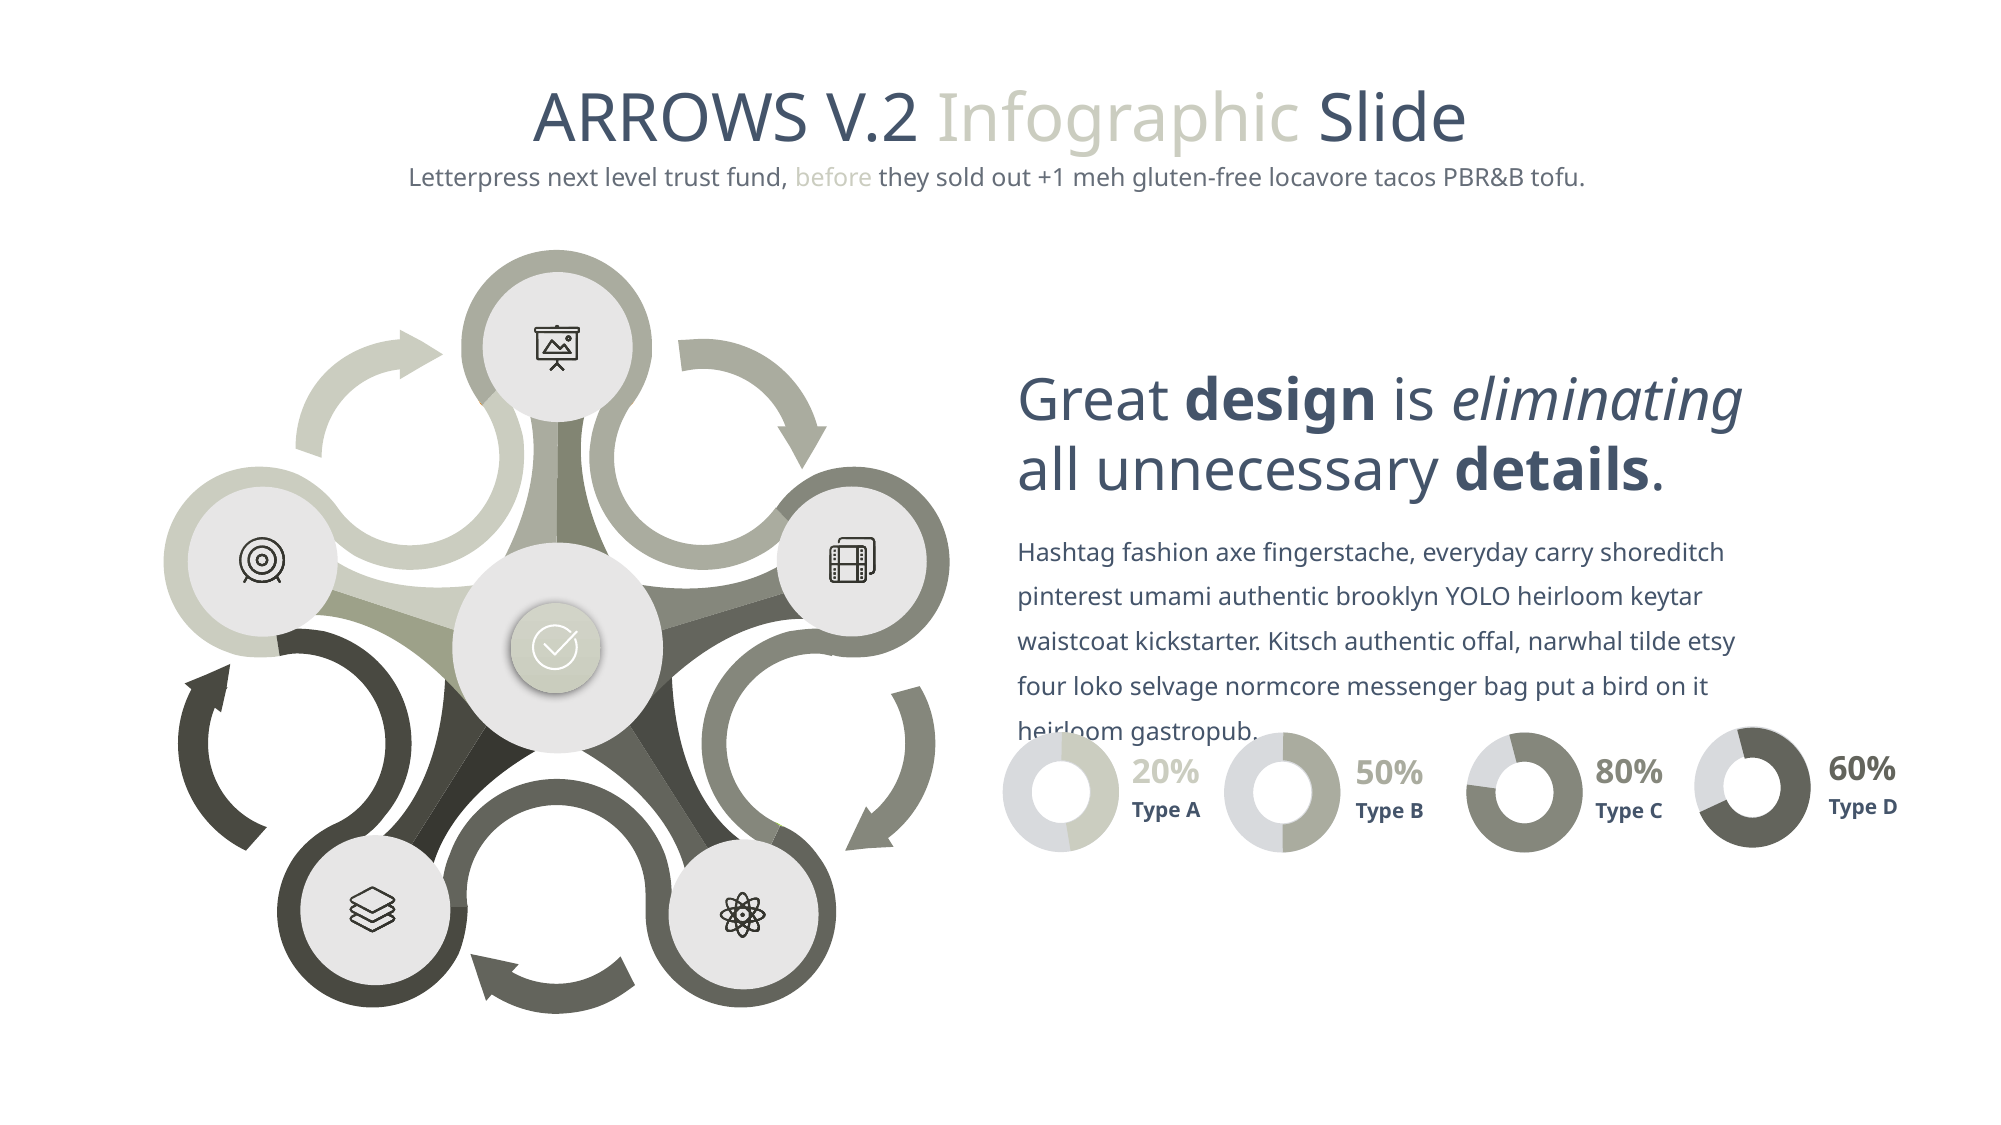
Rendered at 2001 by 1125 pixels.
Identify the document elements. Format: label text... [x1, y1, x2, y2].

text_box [1002, 726, 1903, 853]
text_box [163, 249, 950, 1014]
text_box Hashtag fashion axe fingerstache, everyday carry shoreditch pinterest umami authentic brooklyn YOLO heirloom keytar waistcoat kickstarter. Kitsch authentic offal, narwhal tilde etsy four loko selvage normcore messenger bag put a bird on it heirloom gastropub. [1002, 513, 1801, 726]
text_box Letterpress next level trust fund, before they sold out +1 meh gluten-free locavore tacos PBR&B tofu. [393, 154, 1609, 199]
text_box Great design is eliminating all unnecessary details. [1002, 354, 1821, 510]
text_box ARROWS V.2 Infographic Slide [381, 66, 1621, 162]
